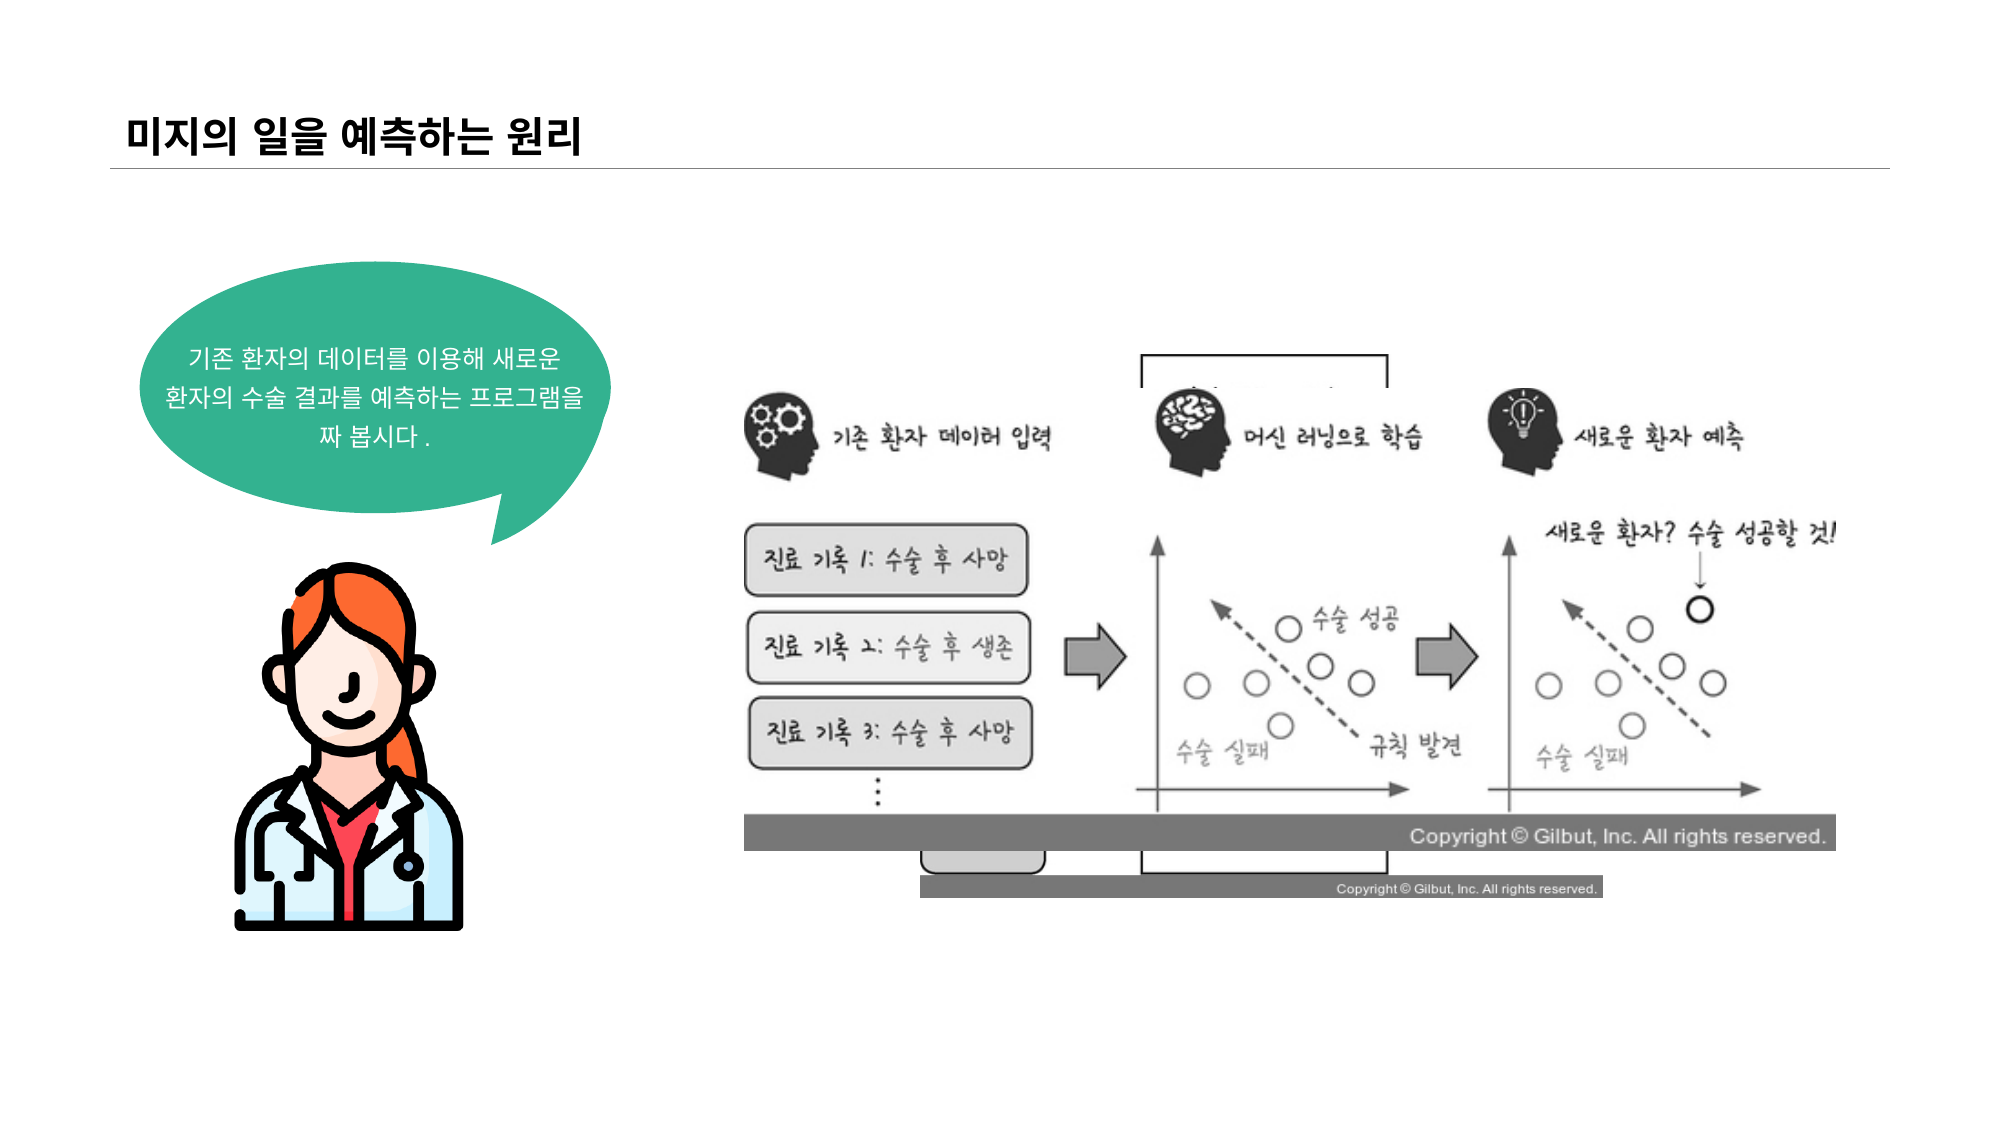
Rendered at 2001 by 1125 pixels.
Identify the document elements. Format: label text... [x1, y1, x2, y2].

text_box [489, 476, 579, 547]
text_box 기존 환자의 데이터를 이용해 새로운 환자의 수술 결과를 예측하는 프로그램을 짜 봅시다. [139, 327, 611, 476]
picture [744, 354, 1836, 898]
text_box [205, 476, 504, 515]
title 미지의 일을 예측하는 원리 [109, 0, 1890, 169]
text_box [166, 260, 584, 327]
picture [164, 562, 534, 932]
